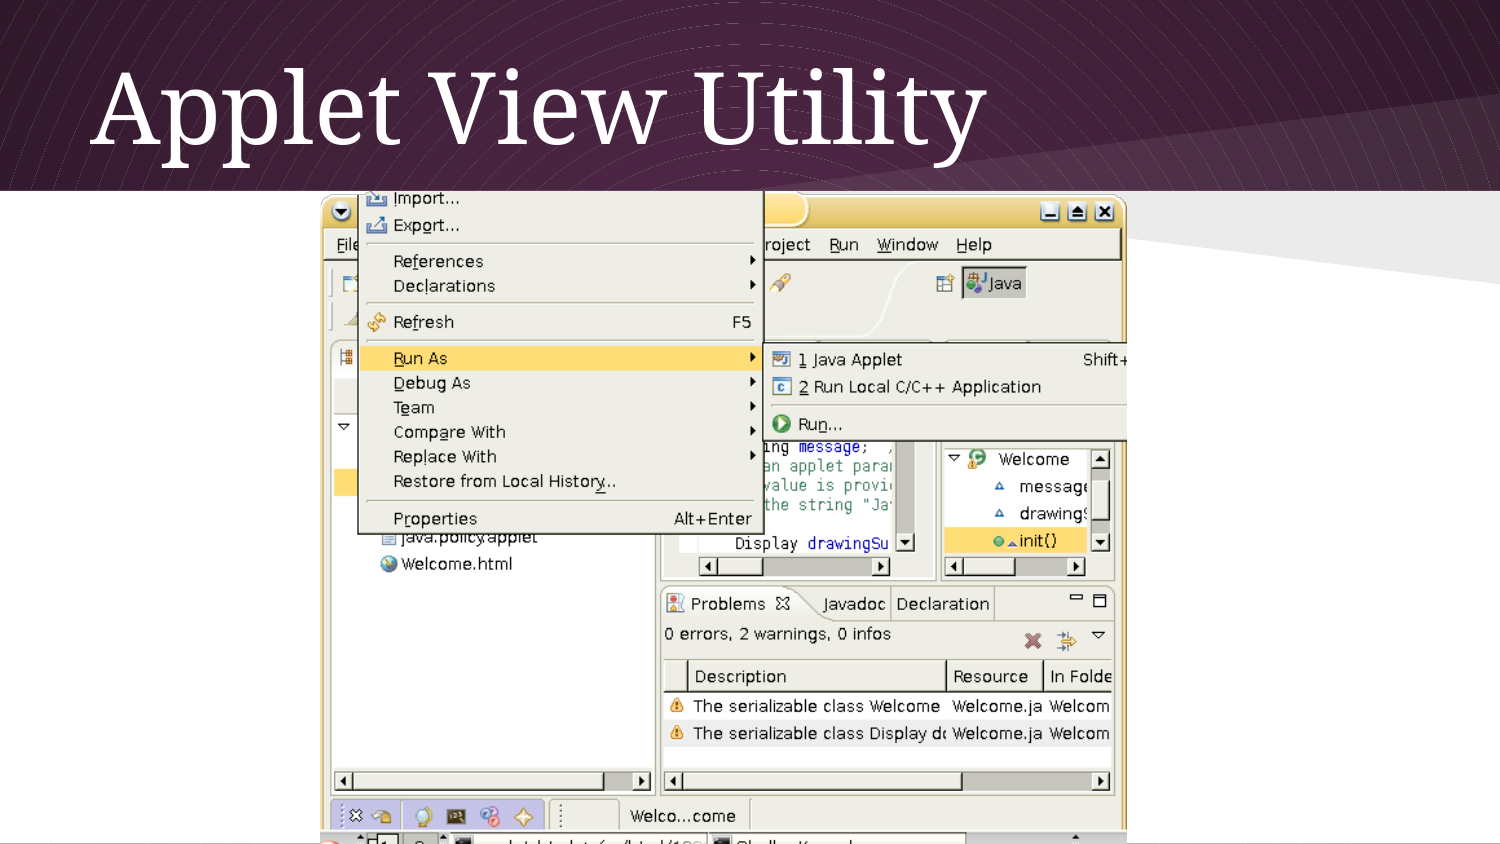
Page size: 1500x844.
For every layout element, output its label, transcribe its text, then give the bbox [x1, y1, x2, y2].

title Applet View Utility [75, 33, 1425, 175]
picture [320, 191, 1127, 844]
